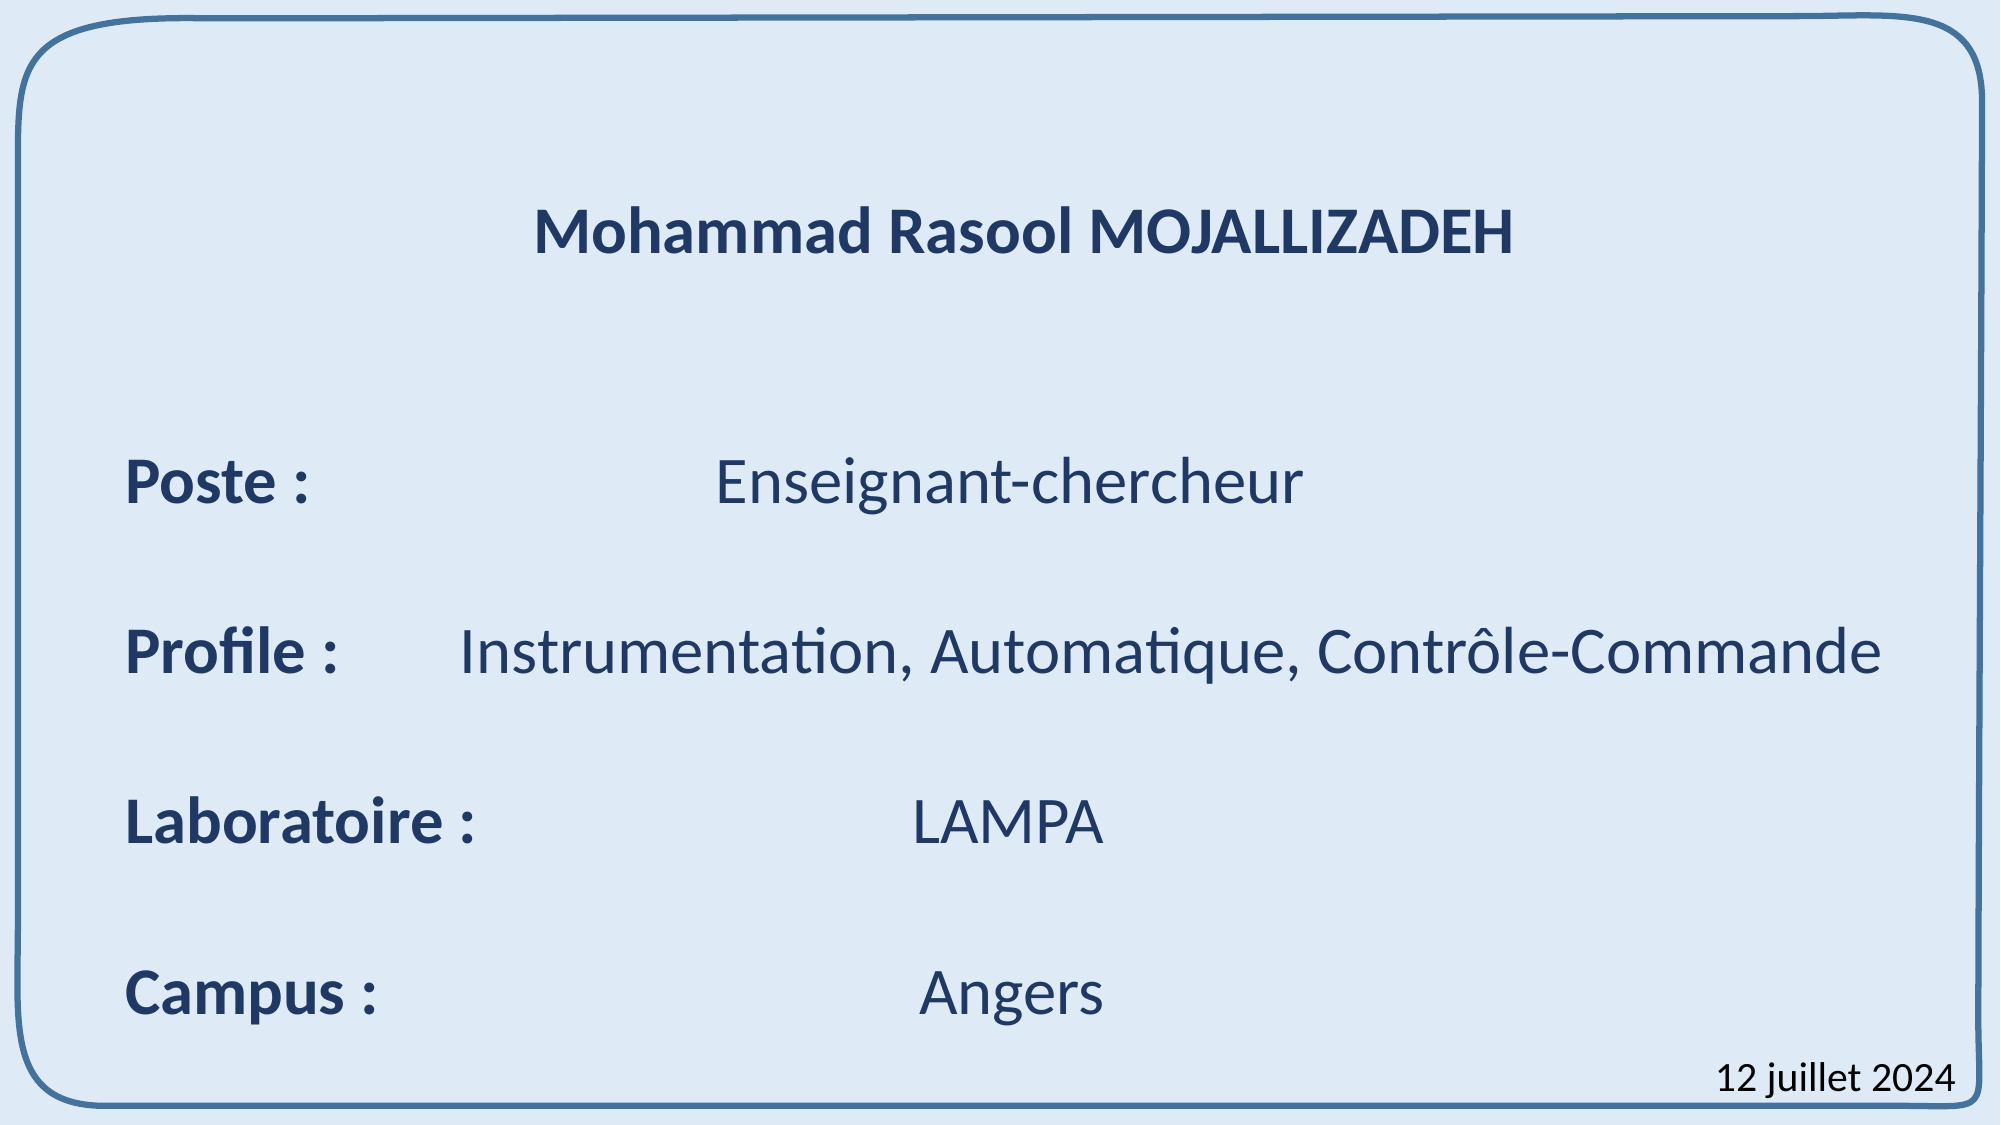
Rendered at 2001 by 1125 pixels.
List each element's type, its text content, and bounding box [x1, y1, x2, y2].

text_box Mohammad Rasool MOJALLIZADEH Poste : Enseignant-chercheur Profile : Instrumentation, Automatique, Contrôle-Commande Laboratoire : LAMPA Campus : Angers [110, 59, 1939, 1040]
text_box 12 juillet 2024 [1700, 1016, 1983, 1107]
text_box [15, 13, 1985, 1109]
